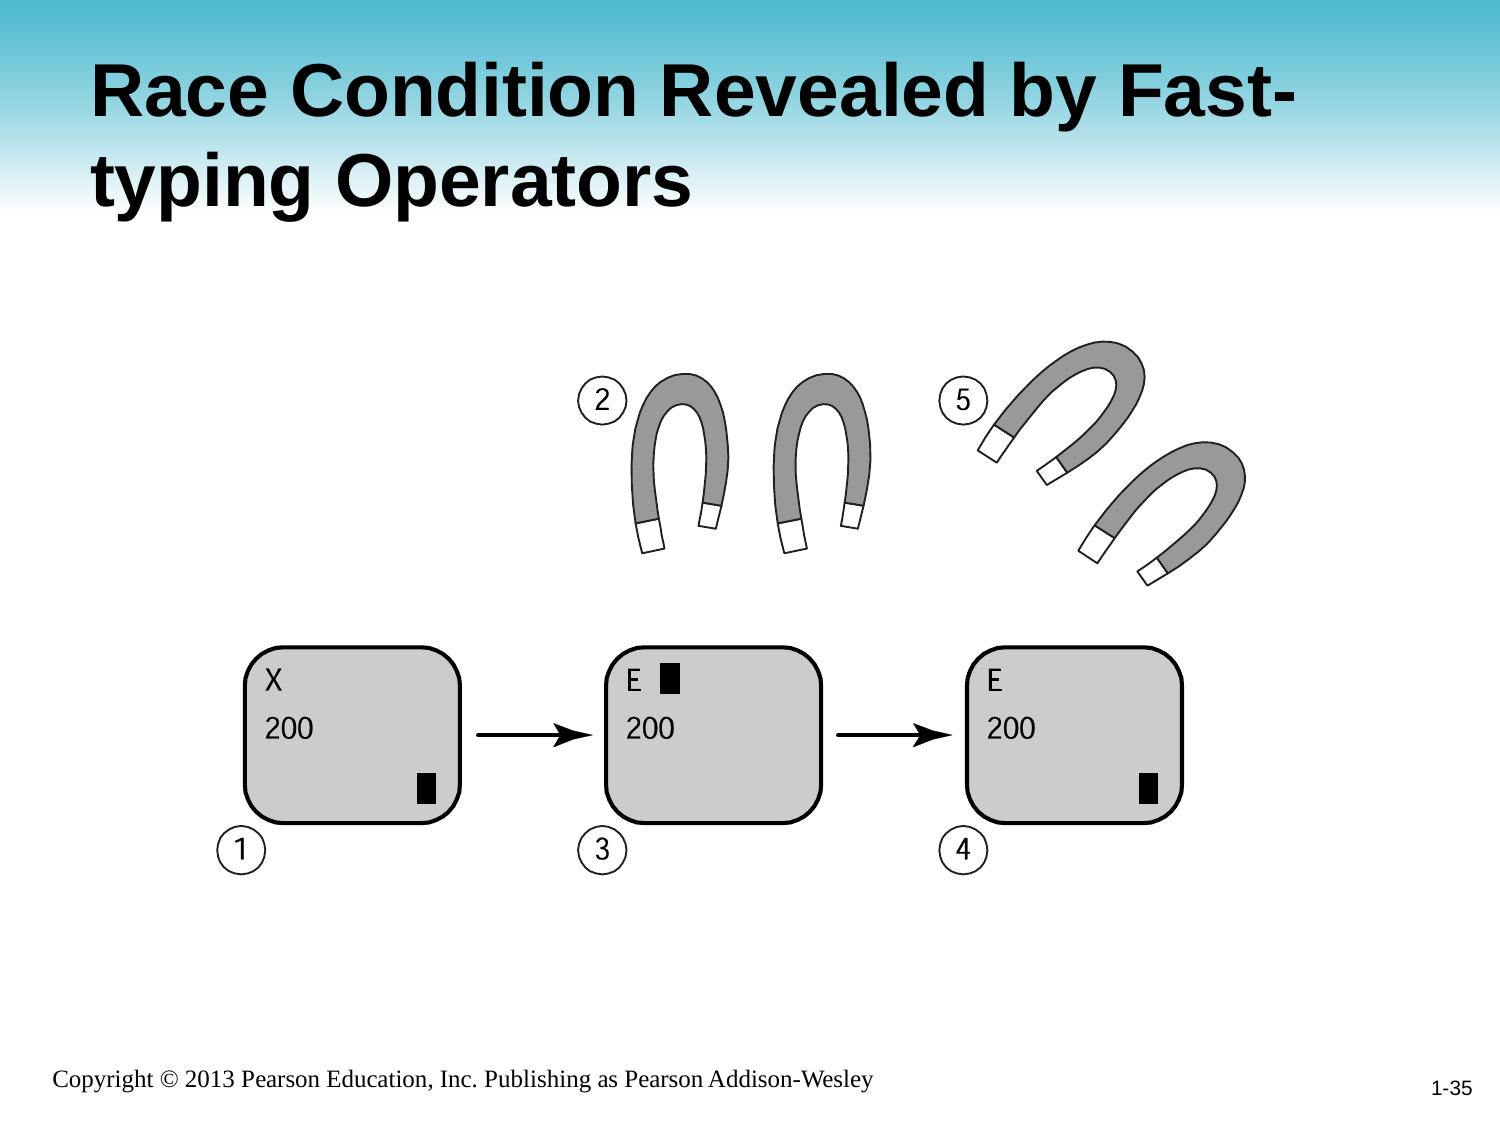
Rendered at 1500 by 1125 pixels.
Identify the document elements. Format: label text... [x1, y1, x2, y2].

picture [212, 337, 1251, 877]
slide_number 1-35 [1174, 1049, 1488, 1125]
title Race Condition Revealed by Fast-typing Operators [74, 12, 1438, 251]
